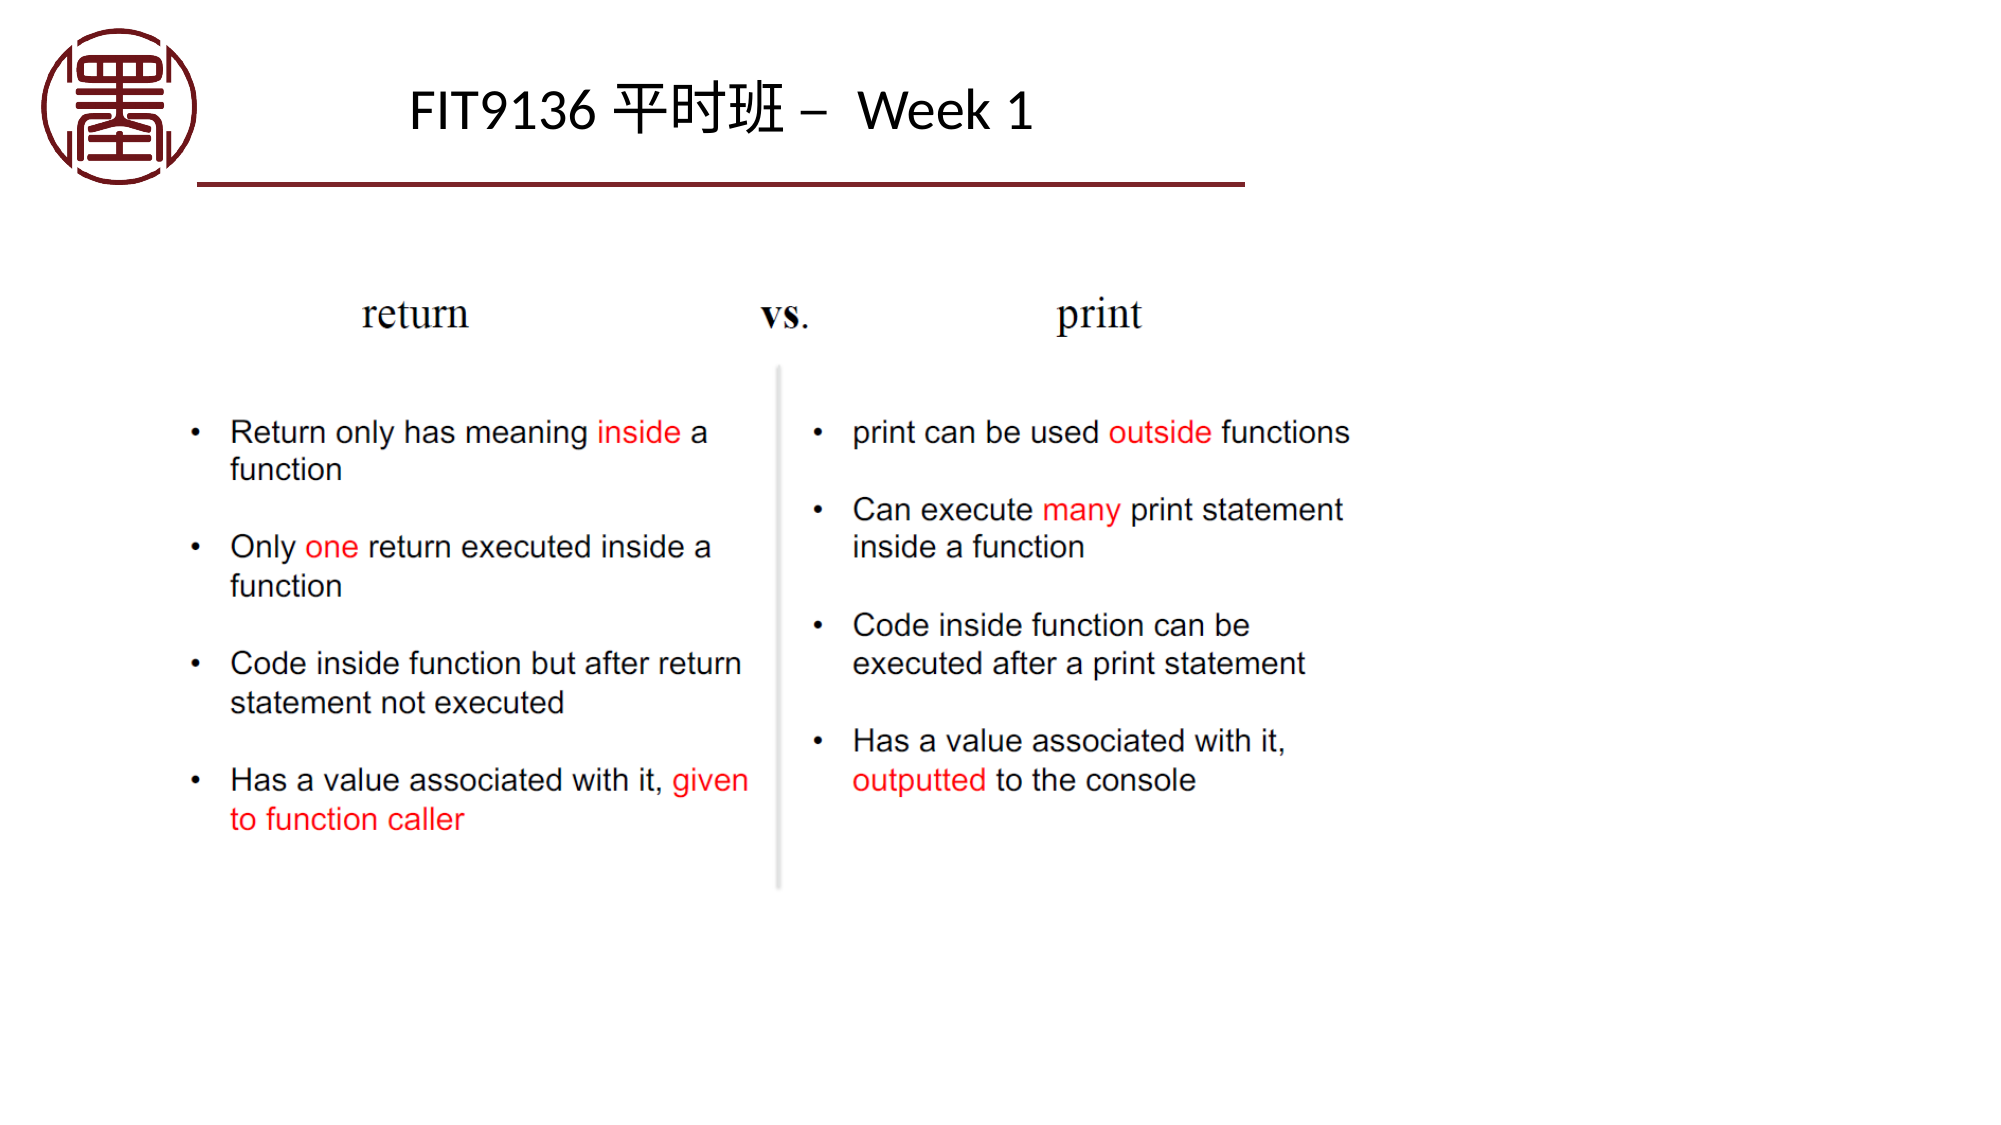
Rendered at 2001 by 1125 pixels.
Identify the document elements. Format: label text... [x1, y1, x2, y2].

picture [41, 28, 197, 185]
text_box FIT9136平时班 – Week 1 [394, 63, 1049, 149]
picture [146, 268, 1381, 900]
